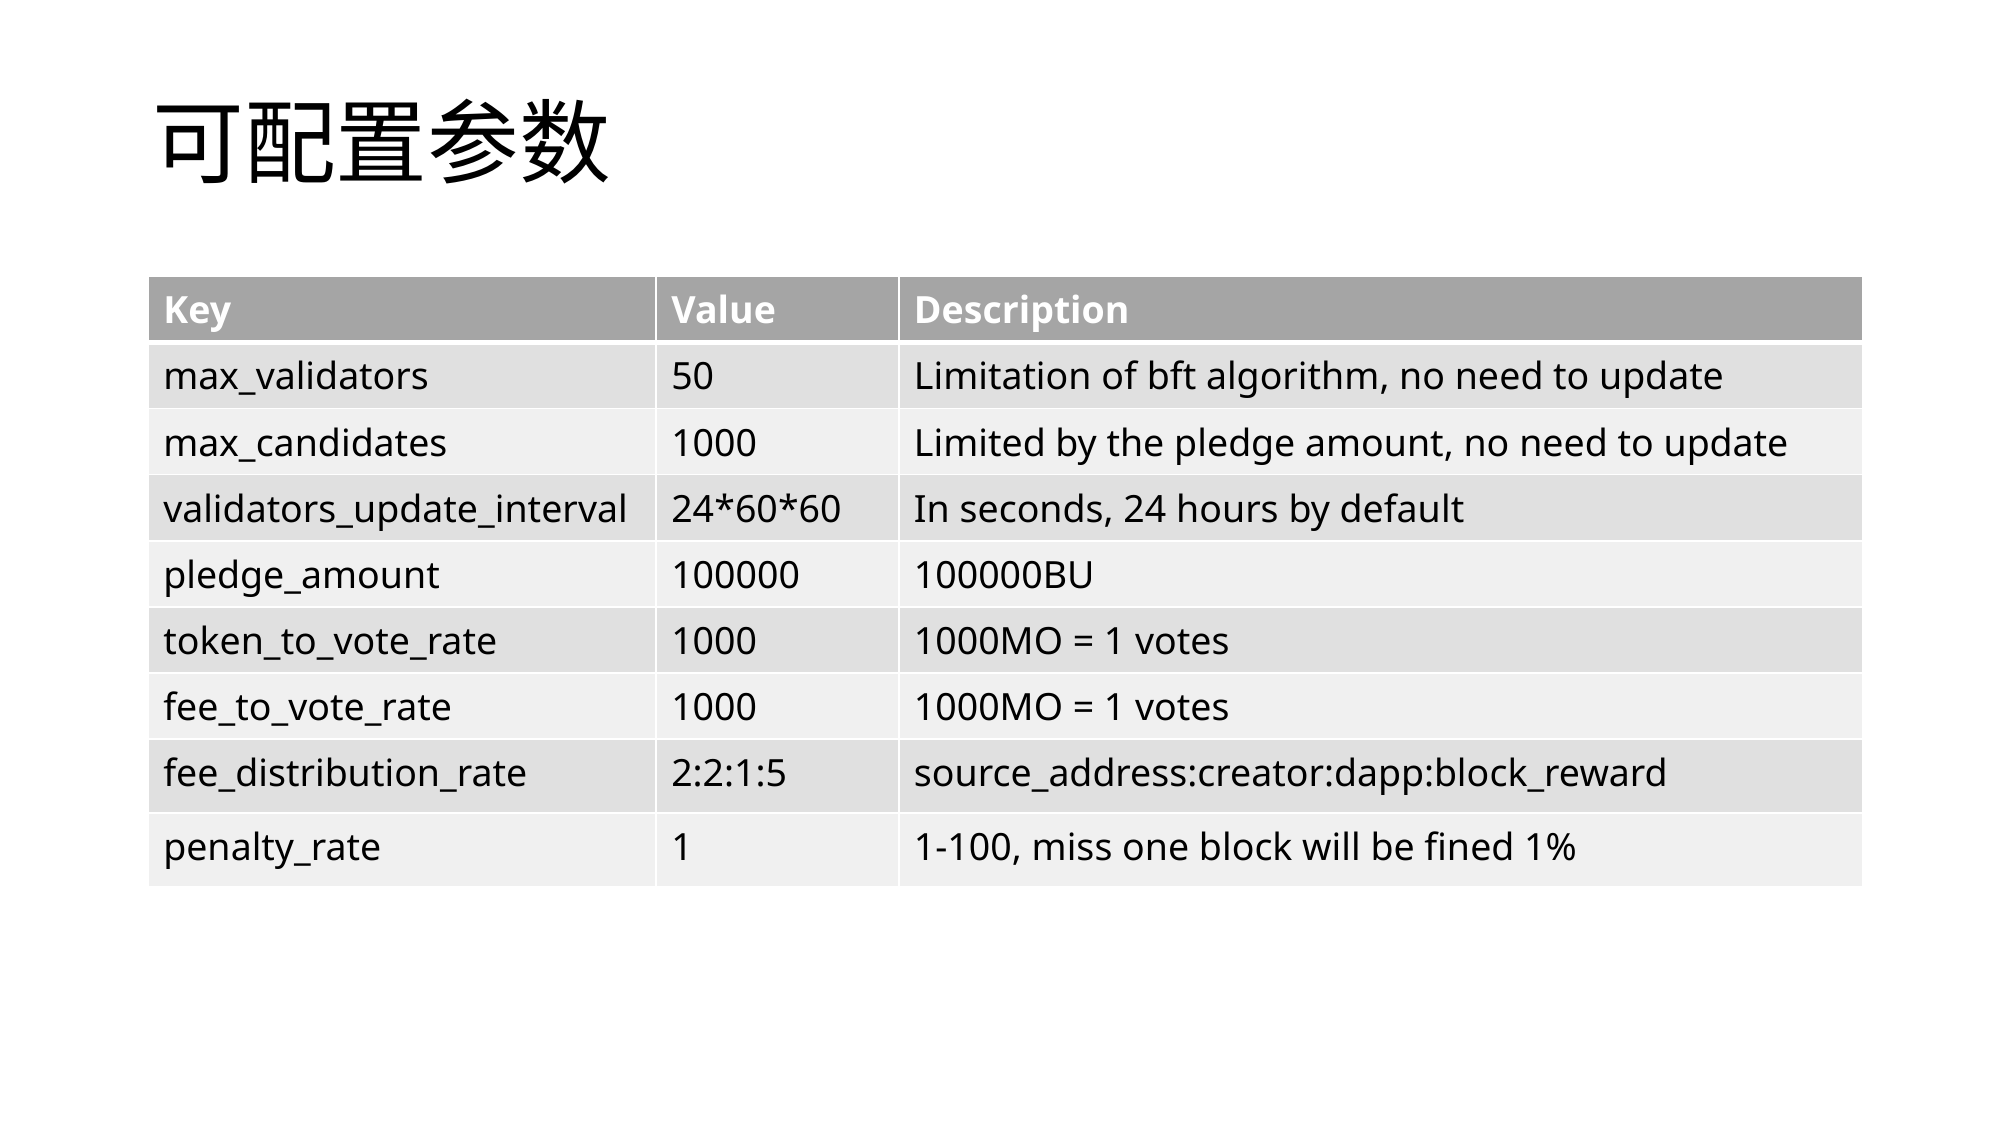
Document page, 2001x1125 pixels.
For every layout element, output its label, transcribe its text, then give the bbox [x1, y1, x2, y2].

table_cell token_to_vote_rate [149, 608, 655, 672]
table_cell fee_to_vote_rate [149, 674, 655, 738]
table_cell 1000 [657, 608, 898, 672]
table_cell validators_update_interval [149, 475, 655, 540]
table_cell Limitation of bft algorithm, no need to update [900, 345, 1862, 408]
table_cell max_candidates [149, 409, 655, 474]
table_cell 1000MO = 1 votes [900, 608, 1862, 672]
table_cell 1000 [657, 409, 898, 474]
table_cell 100000BU [900, 542, 1862, 606]
table_header Key [149, 277, 655, 340]
table_header Value [657, 277, 898, 340]
table_cell 50 [657, 345, 898, 408]
table_cell 1000 [657, 674, 898, 738]
table_cell 1-100, miss one block will be fined 1% [900, 814, 1862, 886]
table_cell pledge_amount [149, 542, 655, 606]
table_cell penalty_rate [149, 814, 655, 886]
table_cell max_validators [149, 345, 655, 408]
table_cell fee_distribution_rate [149, 740, 655, 812]
table_cell 2:2:1:5 [657, 740, 898, 812]
table_cell 1000MO = 1 votes [900, 674, 1862, 738]
table_cell 100000 [657, 542, 898, 606]
table_cell In seconds, 24 hours by default [900, 475, 1862, 540]
table_header Description [900, 277, 1862, 340]
table_cell 1 [657, 814, 898, 886]
table_cell 24*60*60 [657, 475, 898, 540]
title 可配置参数 [137, 59, 1863, 234]
table_cell Limited by the pledge amount, no need to update [900, 409, 1862, 474]
table_cell source_address:creator:dapp:block_reward [900, 740, 1862, 812]
